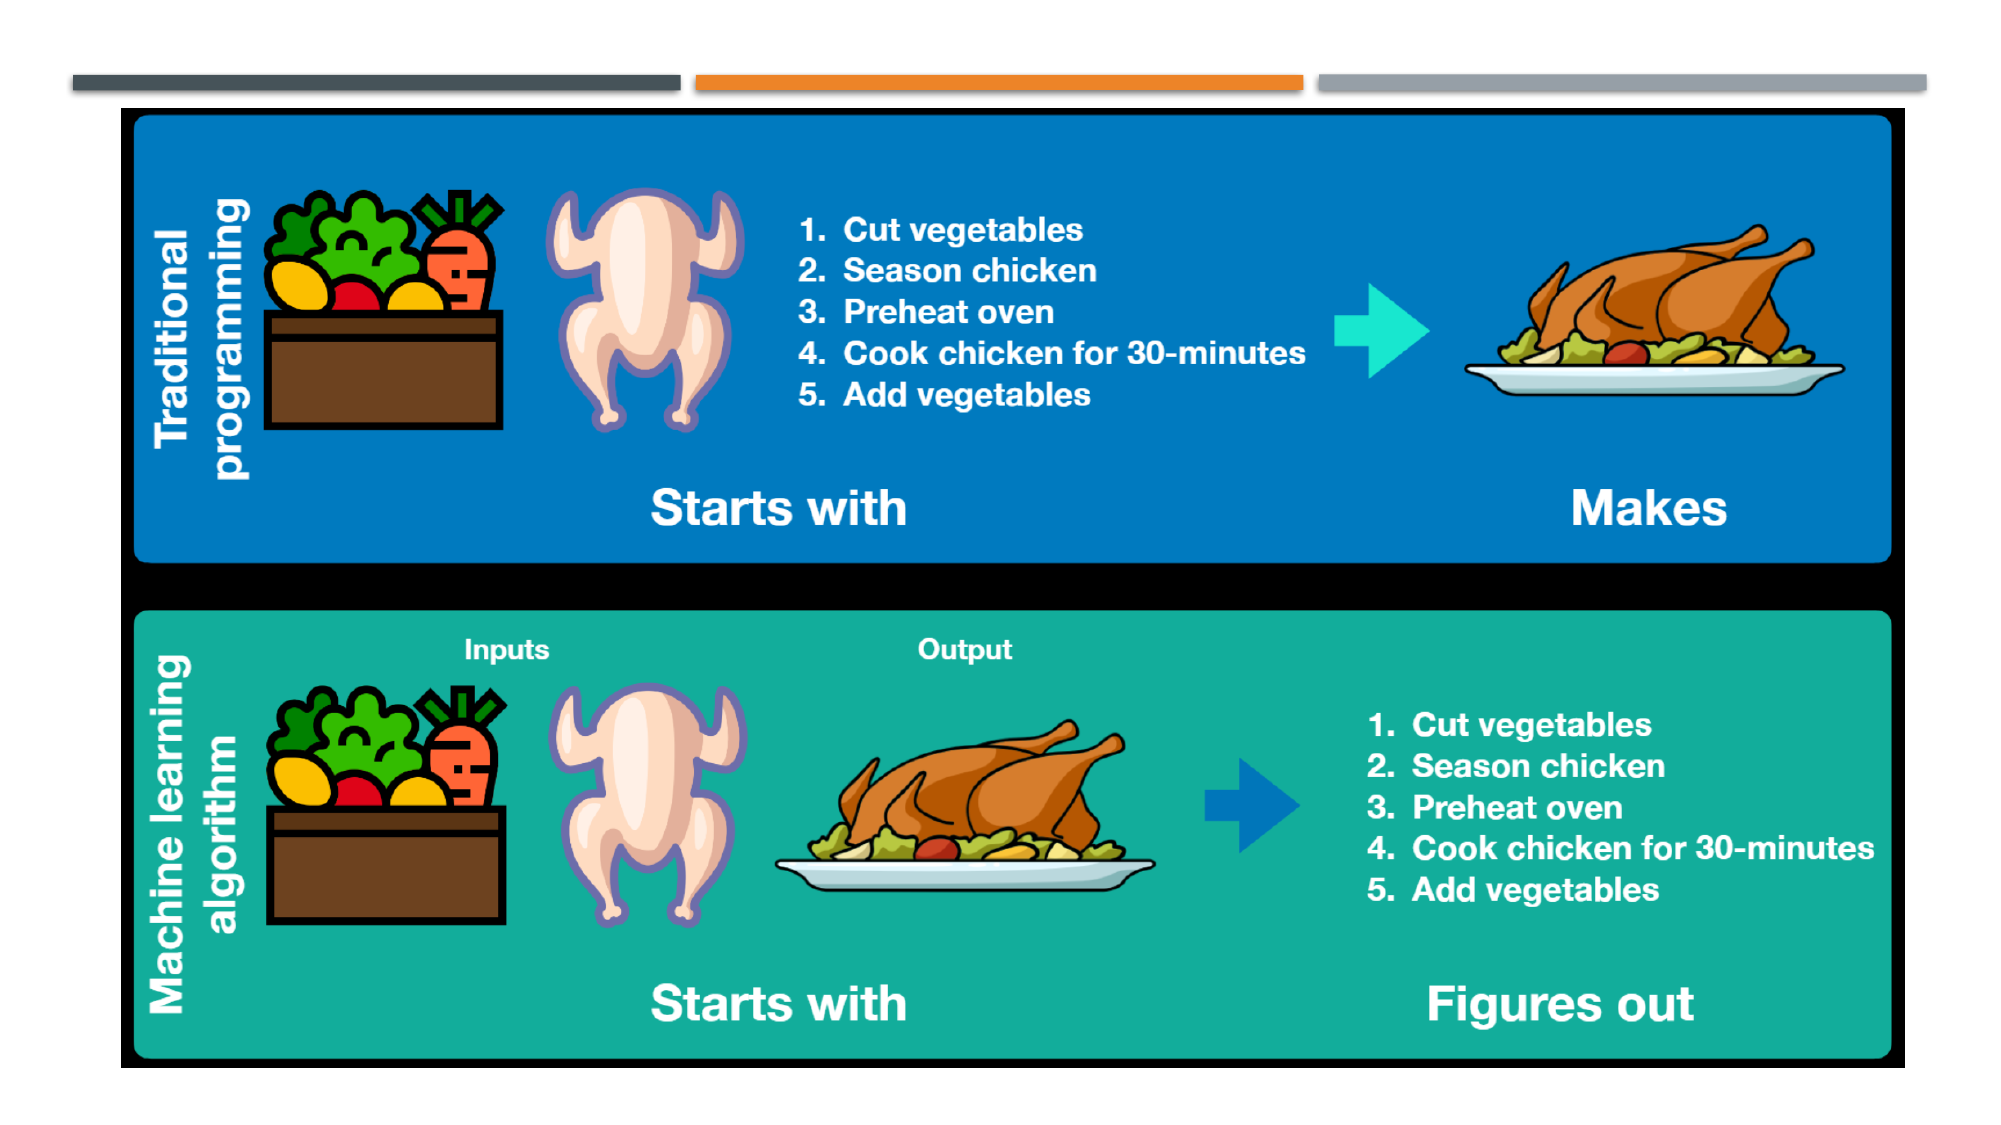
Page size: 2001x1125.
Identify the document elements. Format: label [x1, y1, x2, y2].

picture [120, 107, 1906, 1069]
